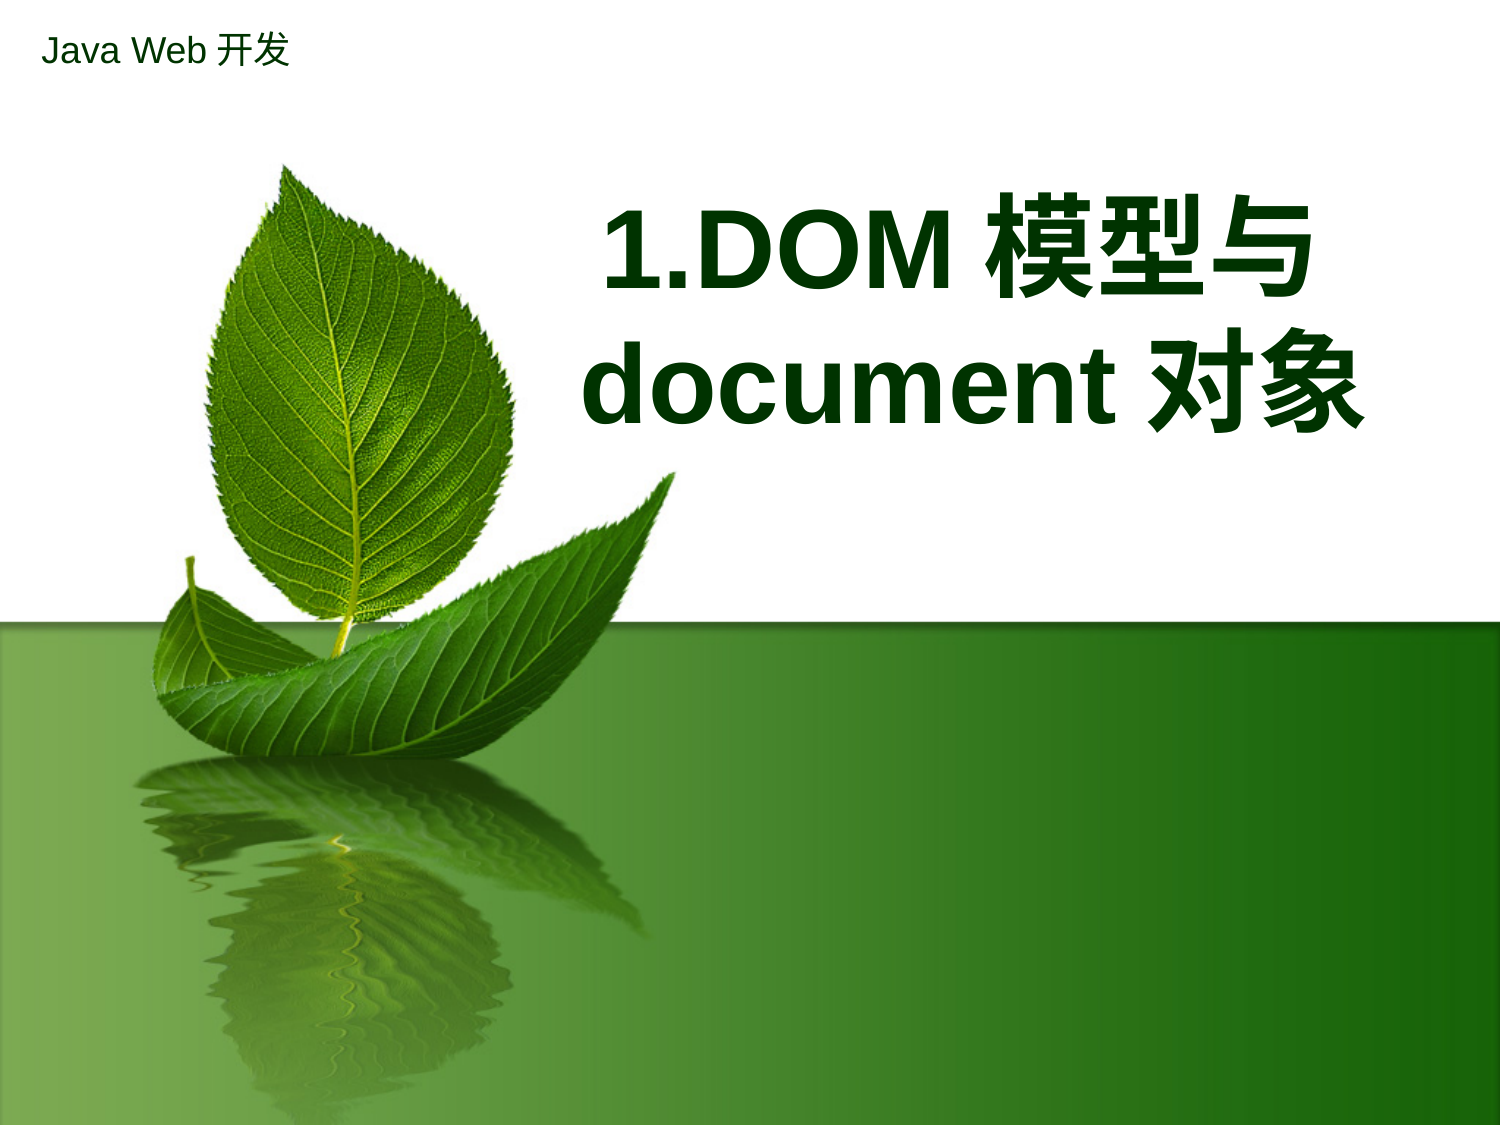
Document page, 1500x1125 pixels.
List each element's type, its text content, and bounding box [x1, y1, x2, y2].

title 1.DOM模型与document对象 [454, 167, 1495, 456]
picture [0, 0, 1500, 1125]
